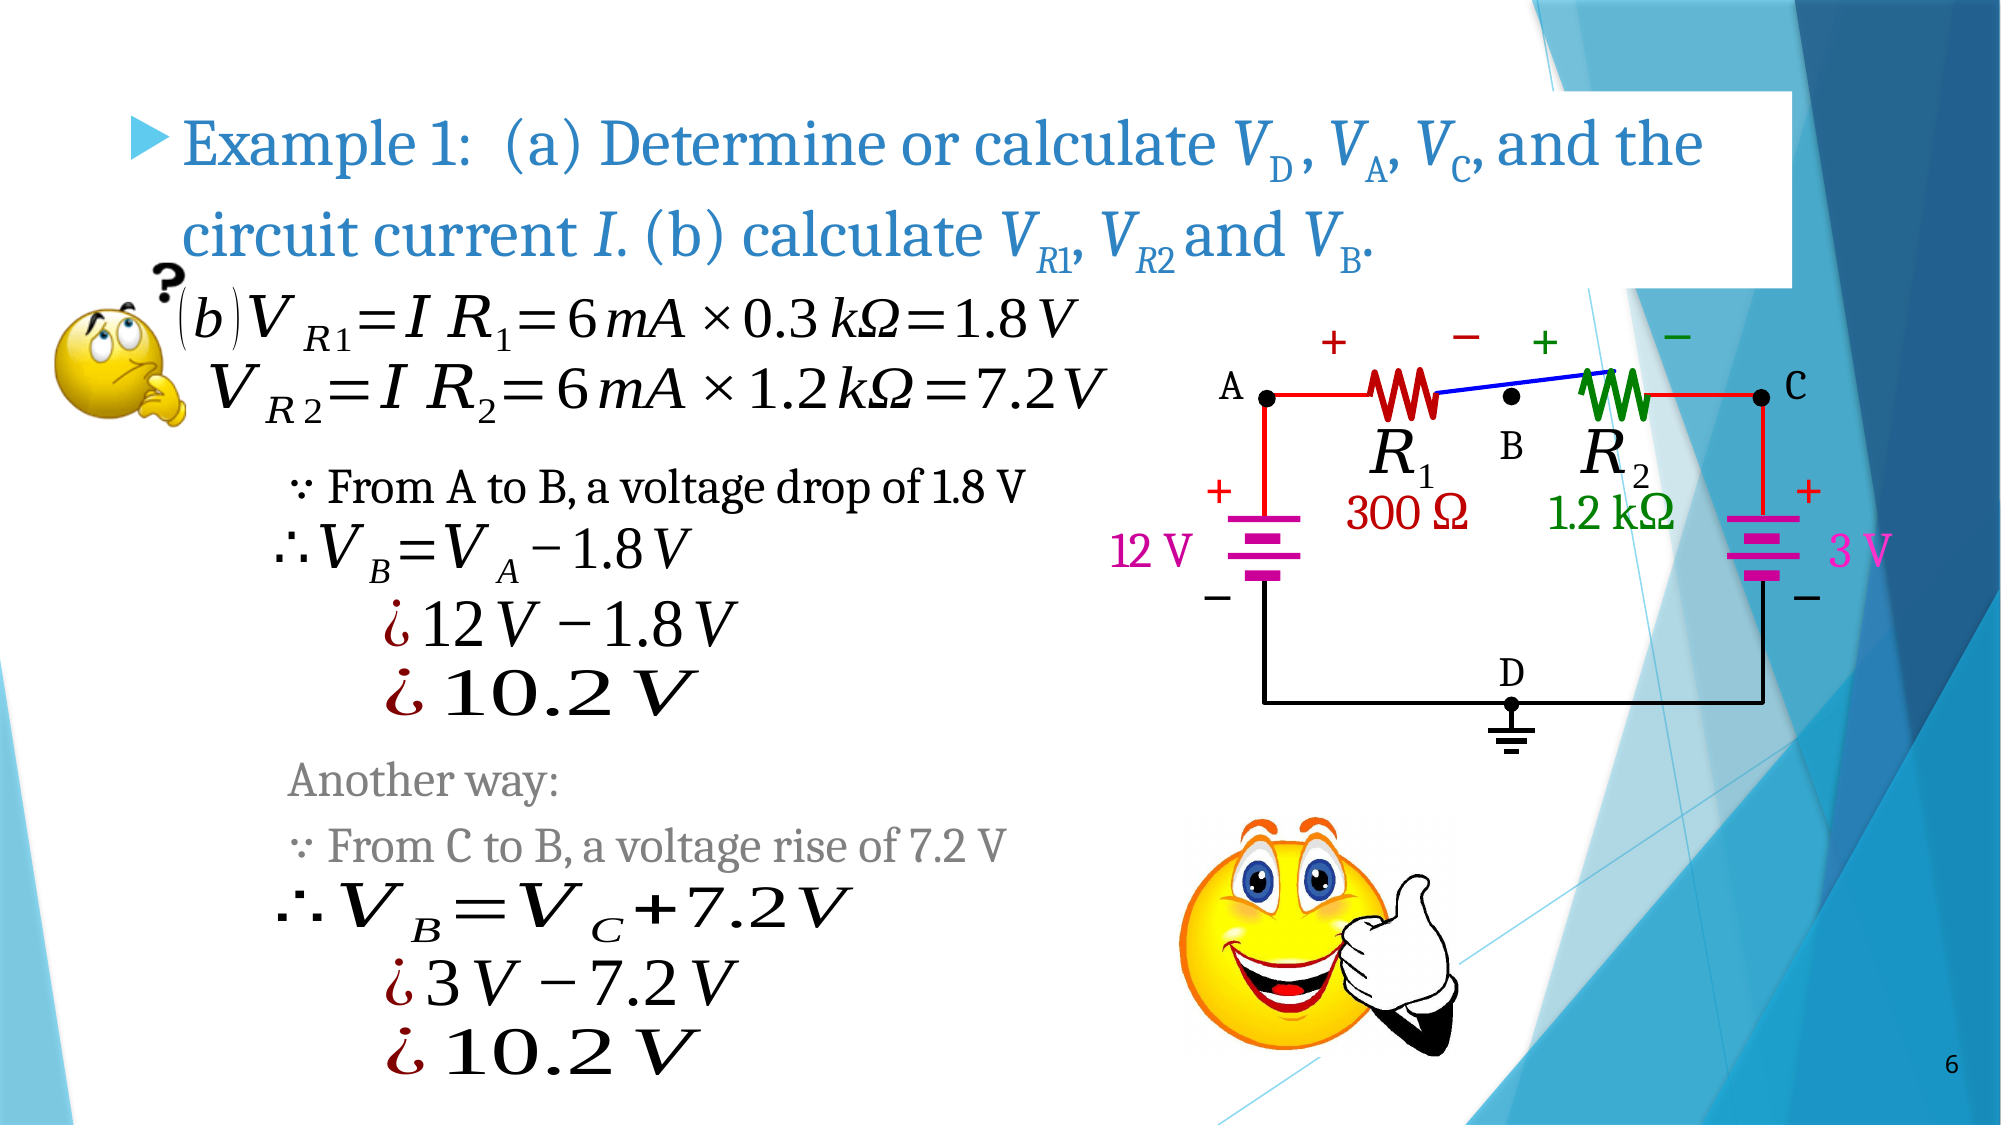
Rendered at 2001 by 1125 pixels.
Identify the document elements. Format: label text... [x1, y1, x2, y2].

text_box ∵ From A to B, a voltage drop of 1.8 V [272, 446, 1083, 521]
slide_number 6 [1862, 1035, 1975, 1096]
picture [1178, 816, 1459, 1058]
text_box ∵ From C to B, a voltage rise of 7.2 V [272, 805, 1120, 881]
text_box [1087, 275, 1912, 753]
text_box Another way: [272, 738, 1083, 814]
text_box Example 1: (a) Determine or calculate VD , VA, VC, and the circuit current I. (b) calculate VR1, VR2 and VB. [111, 91, 1793, 289]
picture [34, 258, 208, 432]
